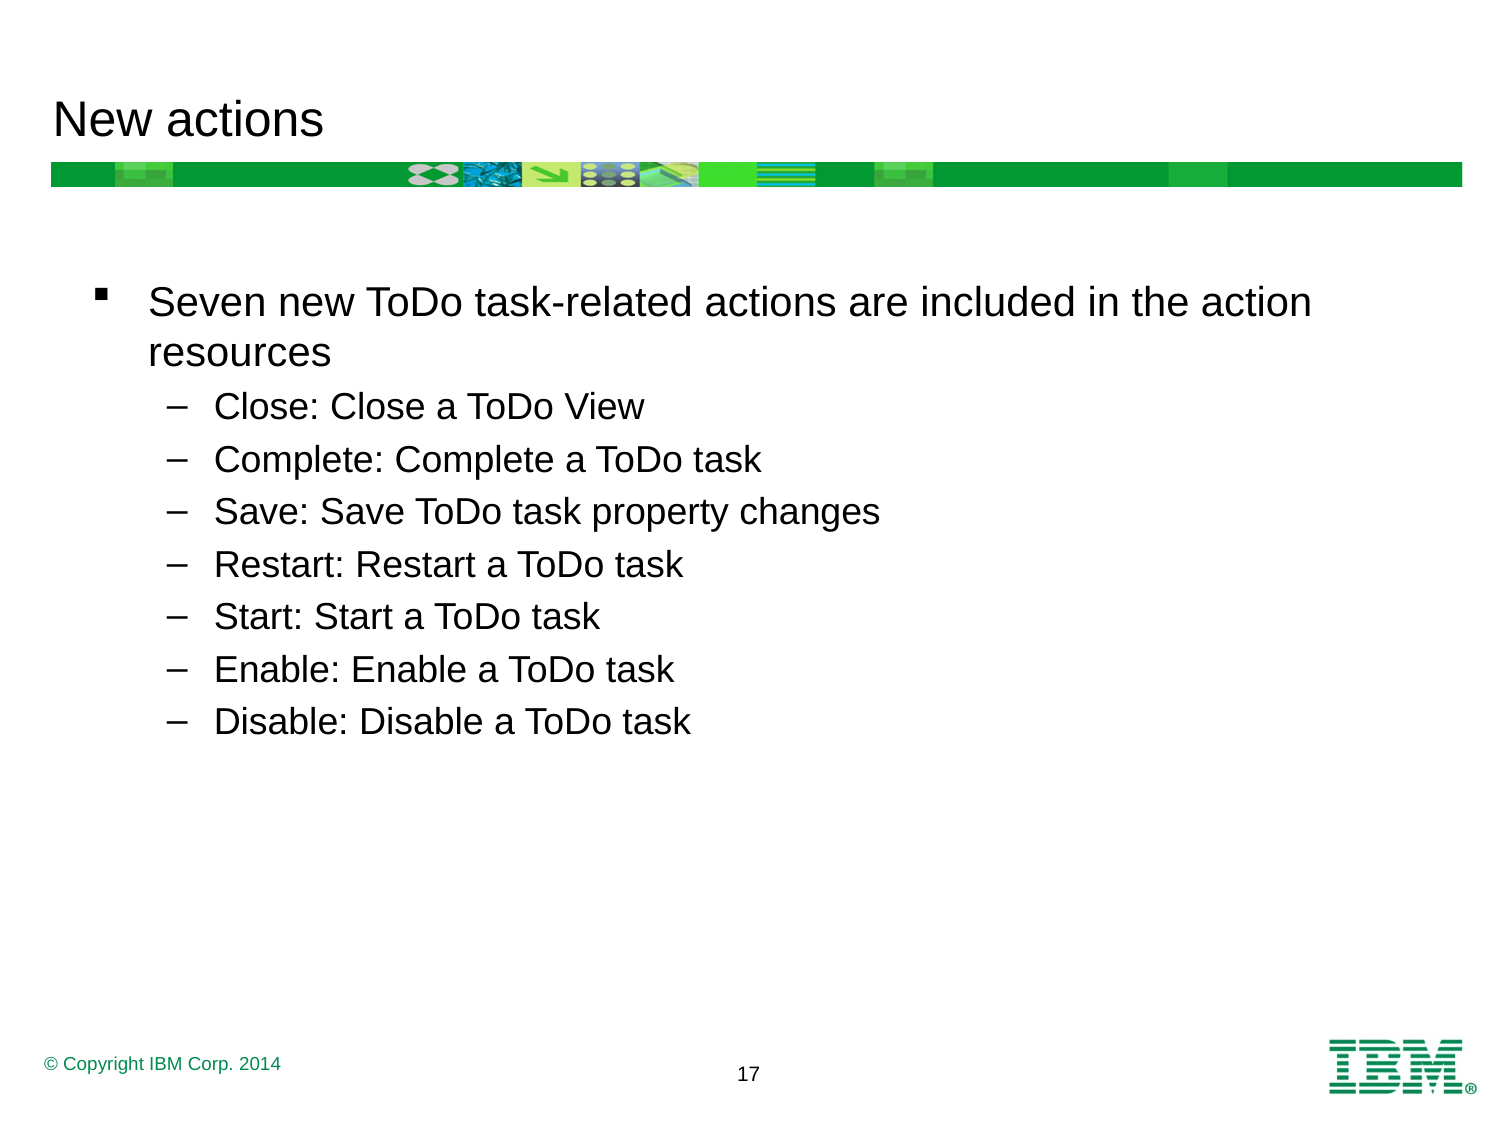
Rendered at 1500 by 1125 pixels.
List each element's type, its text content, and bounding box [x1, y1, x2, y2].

picture [50, 161, 1463, 189]
title New actions [37, 44, 1388, 188]
list Seven new ToDo task-related actions are included in the action resources Close: Close a ToDo View Complete: Complete a ToDo task Save: Save ToDo task property changes Restart: Restart a ToDo task Start: Start a ToDo task Enable: Enable a ToDo task Disable: Disable a ToDo task [76, 266, 1428, 1010]
picture [1327, 1037, 1479, 1096]
slide_number 17 [425, 1052, 775, 1113]
